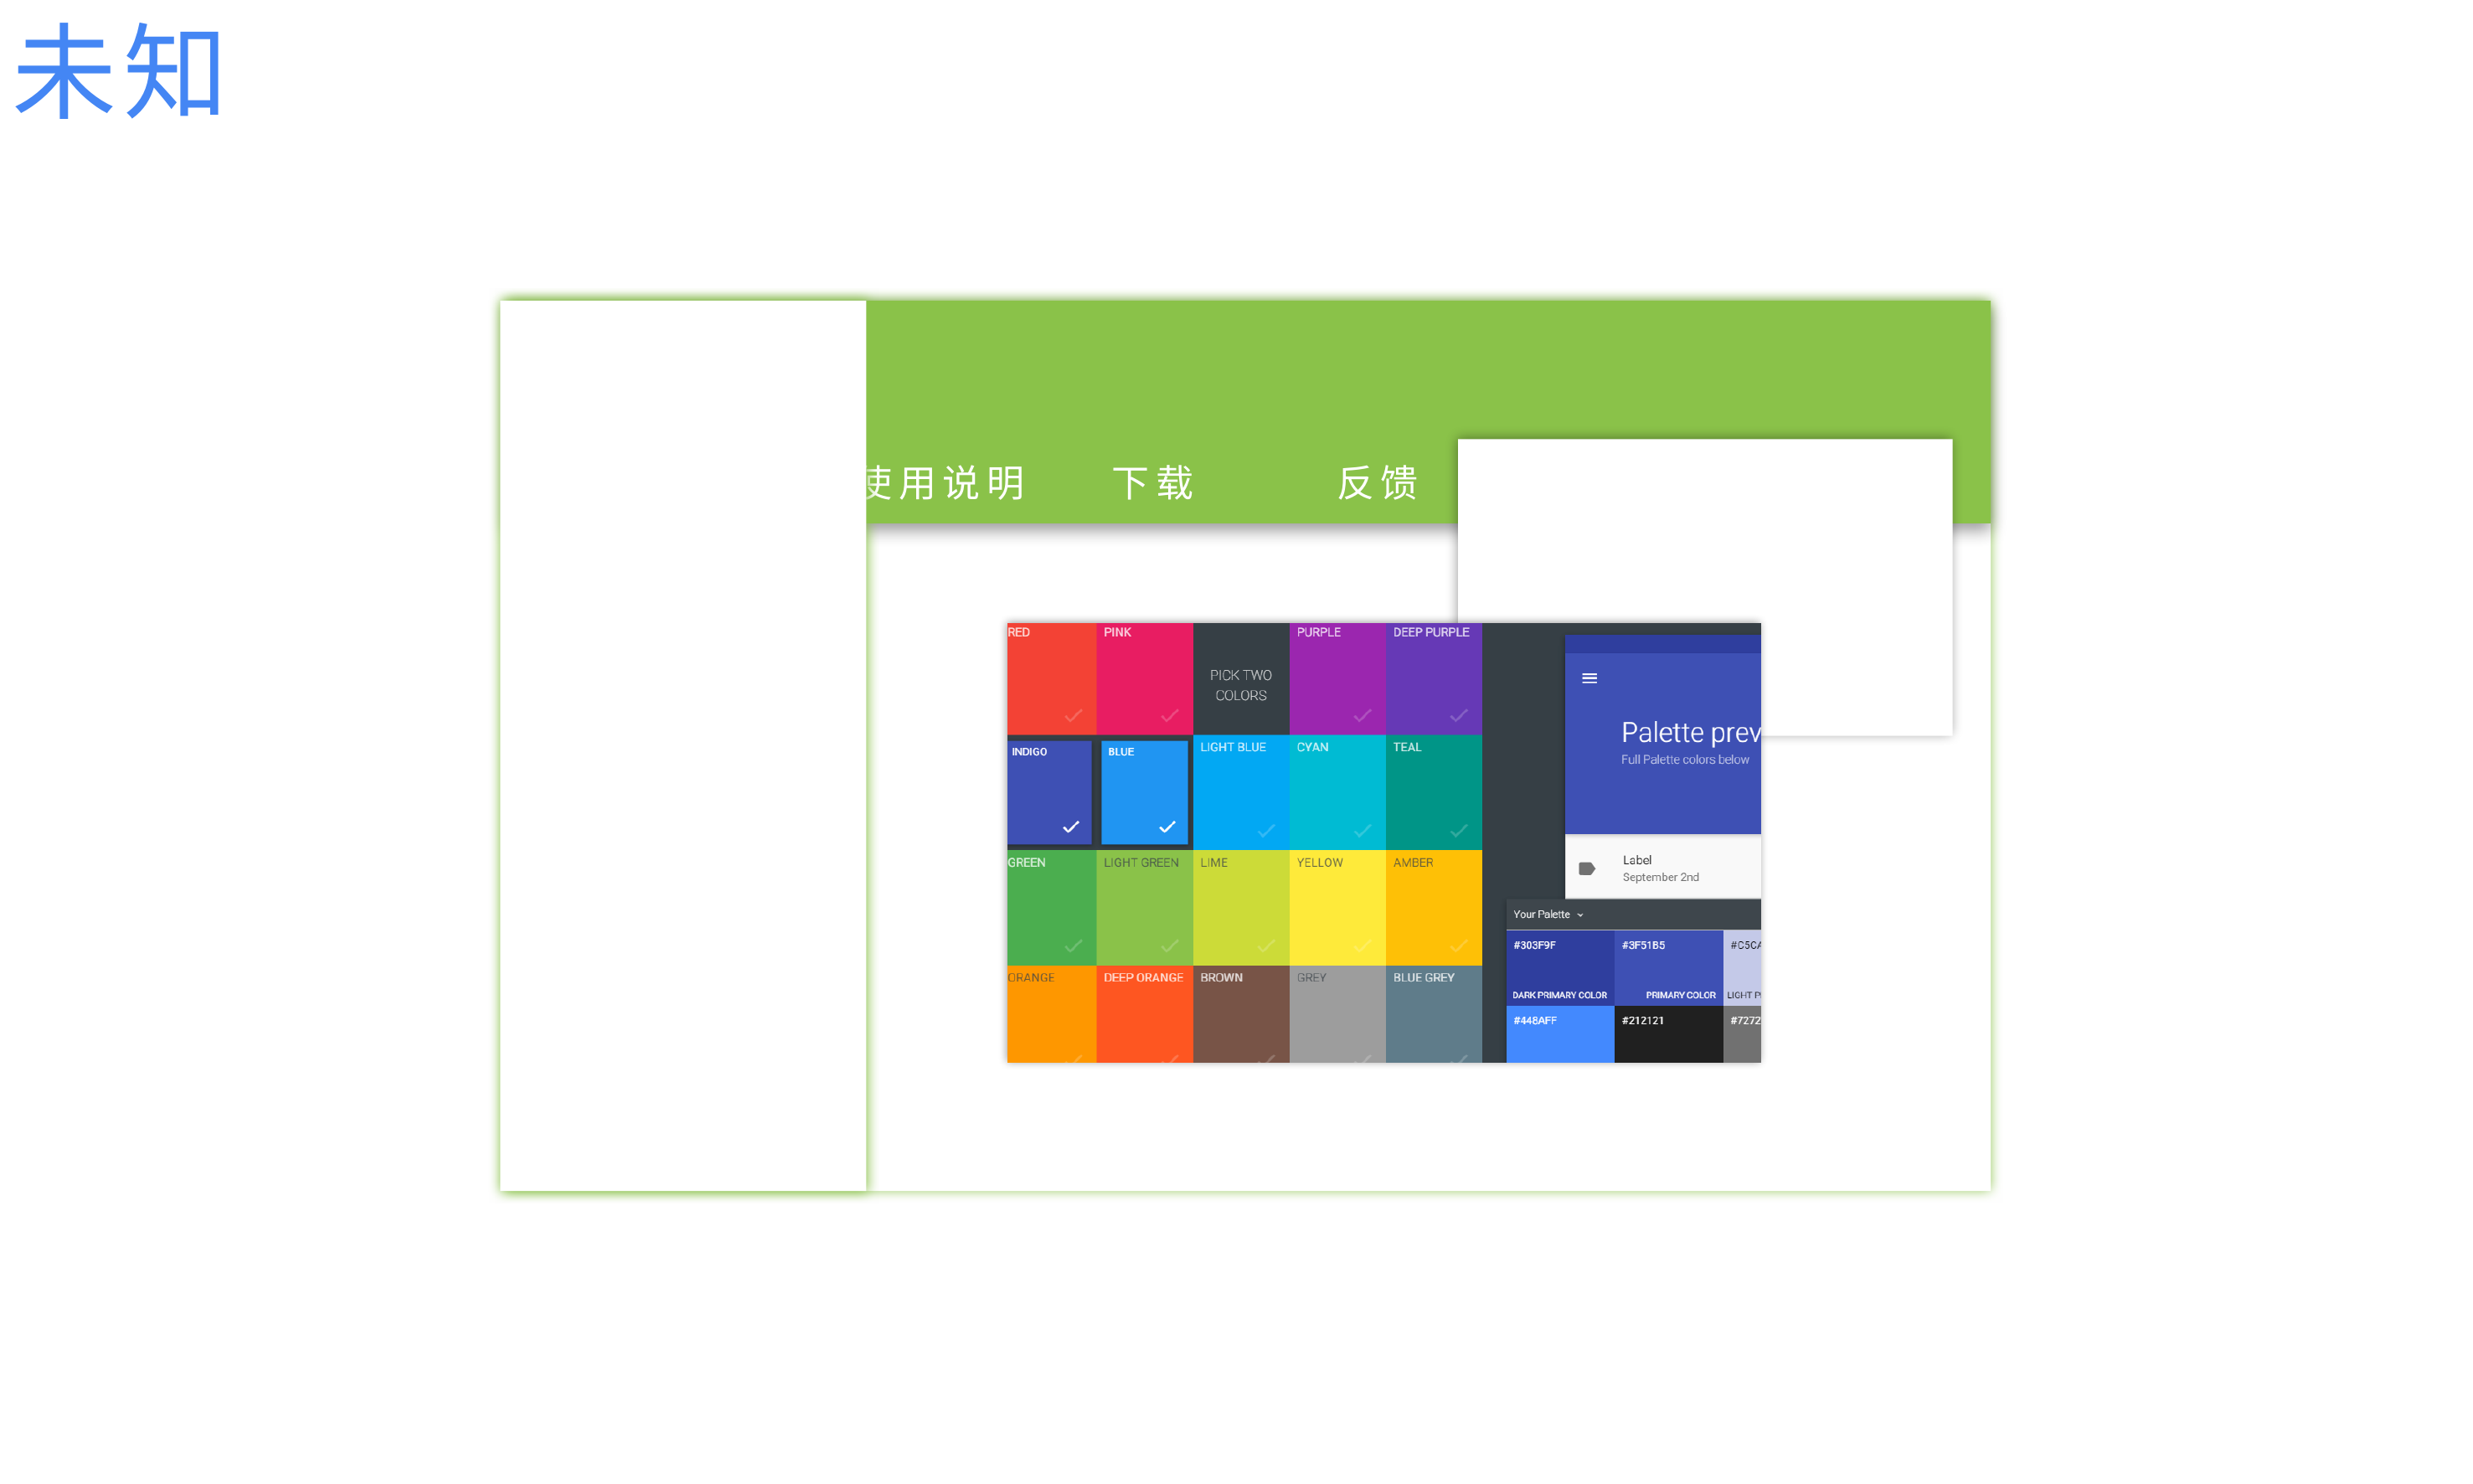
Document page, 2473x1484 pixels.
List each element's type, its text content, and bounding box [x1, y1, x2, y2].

text_box 下载 [1054, 452, 1252, 511]
text_box 反馈 [1279, 453, 1449, 511]
text_box [1457, 438, 1954, 737]
text_box 使用说明 [878, 452, 1049, 511]
text_box [878, 543, 1991, 1192]
text_box 未知 [0, 0, 337, 138]
text_box [499, 300, 868, 1192]
text_box [877, 300, 1991, 524]
picture [1007, 623, 1761, 1063]
